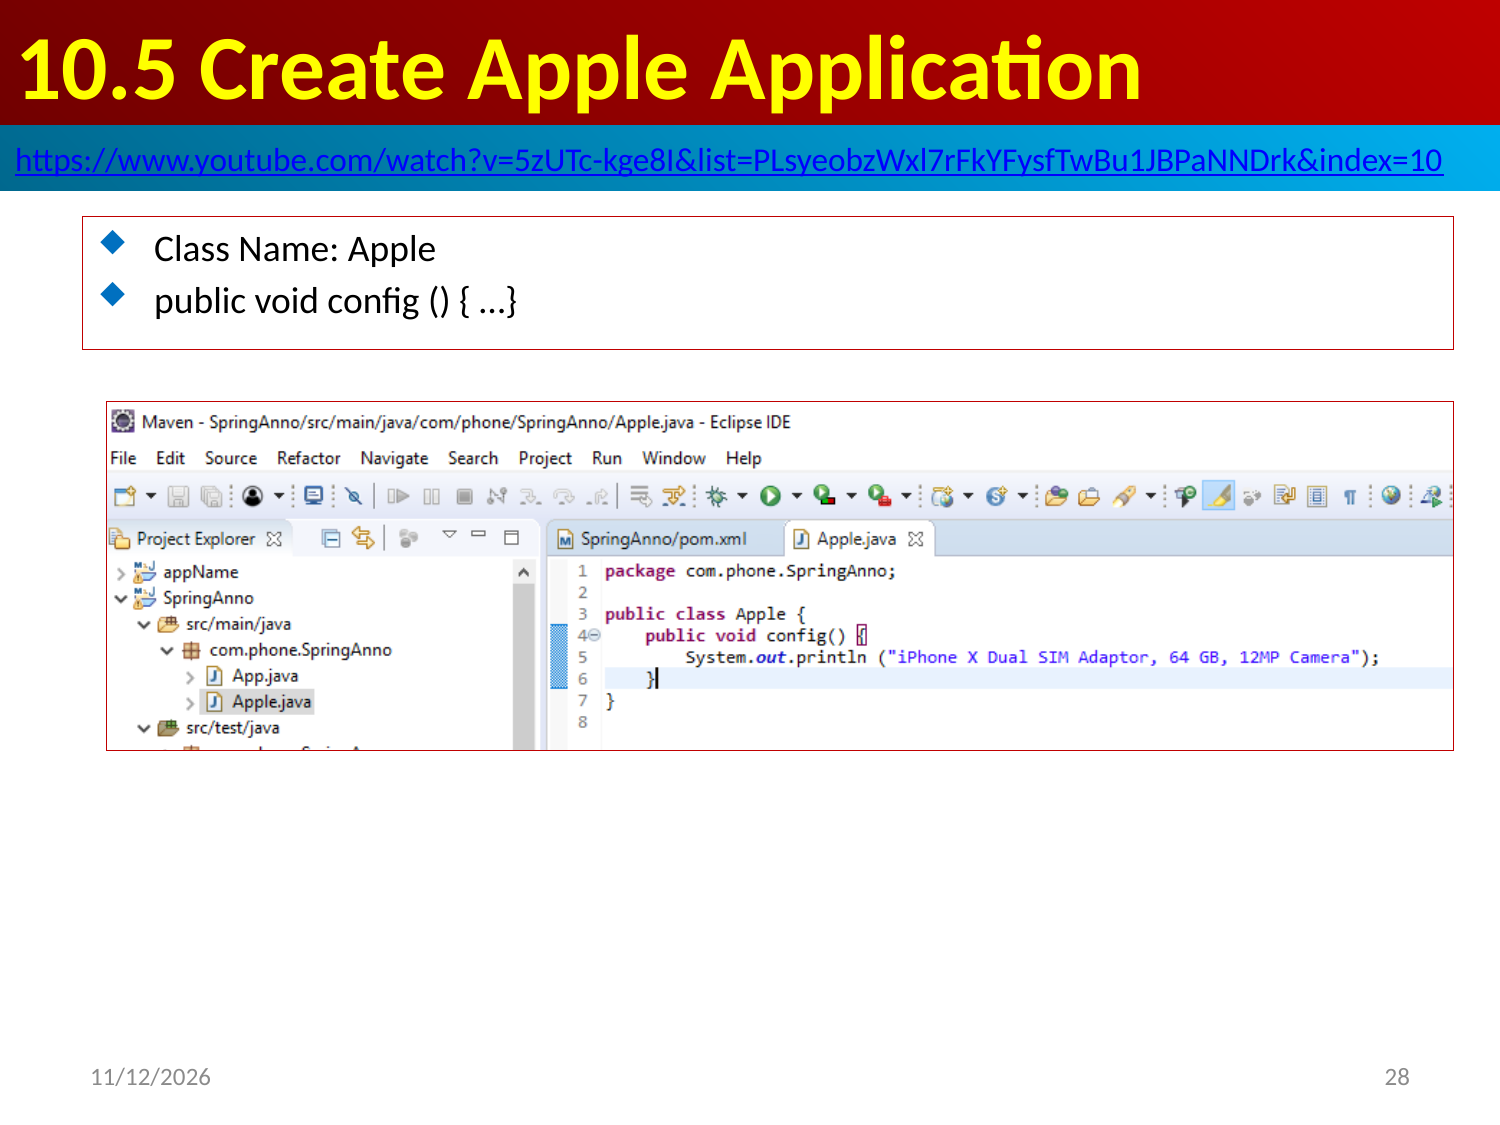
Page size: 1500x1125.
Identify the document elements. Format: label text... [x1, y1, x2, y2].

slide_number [75, 1042, 425, 1109]
title 10.5 Create Apple Application [0, 0, 1500, 125]
picture [106, 400, 1454, 751]
slide_number 28 [1074, 1042, 1425, 1109]
text_box https://www.youtube.com/watch?v=5zUTc-kge8I&list=PLsyeobzWxl7rFkYFysfTwBu1JBPaNNDrk&index=10 [0, 125, 1500, 191]
subtitle Class Name: Apple public void config () { …} [82, 216, 1454, 350]
